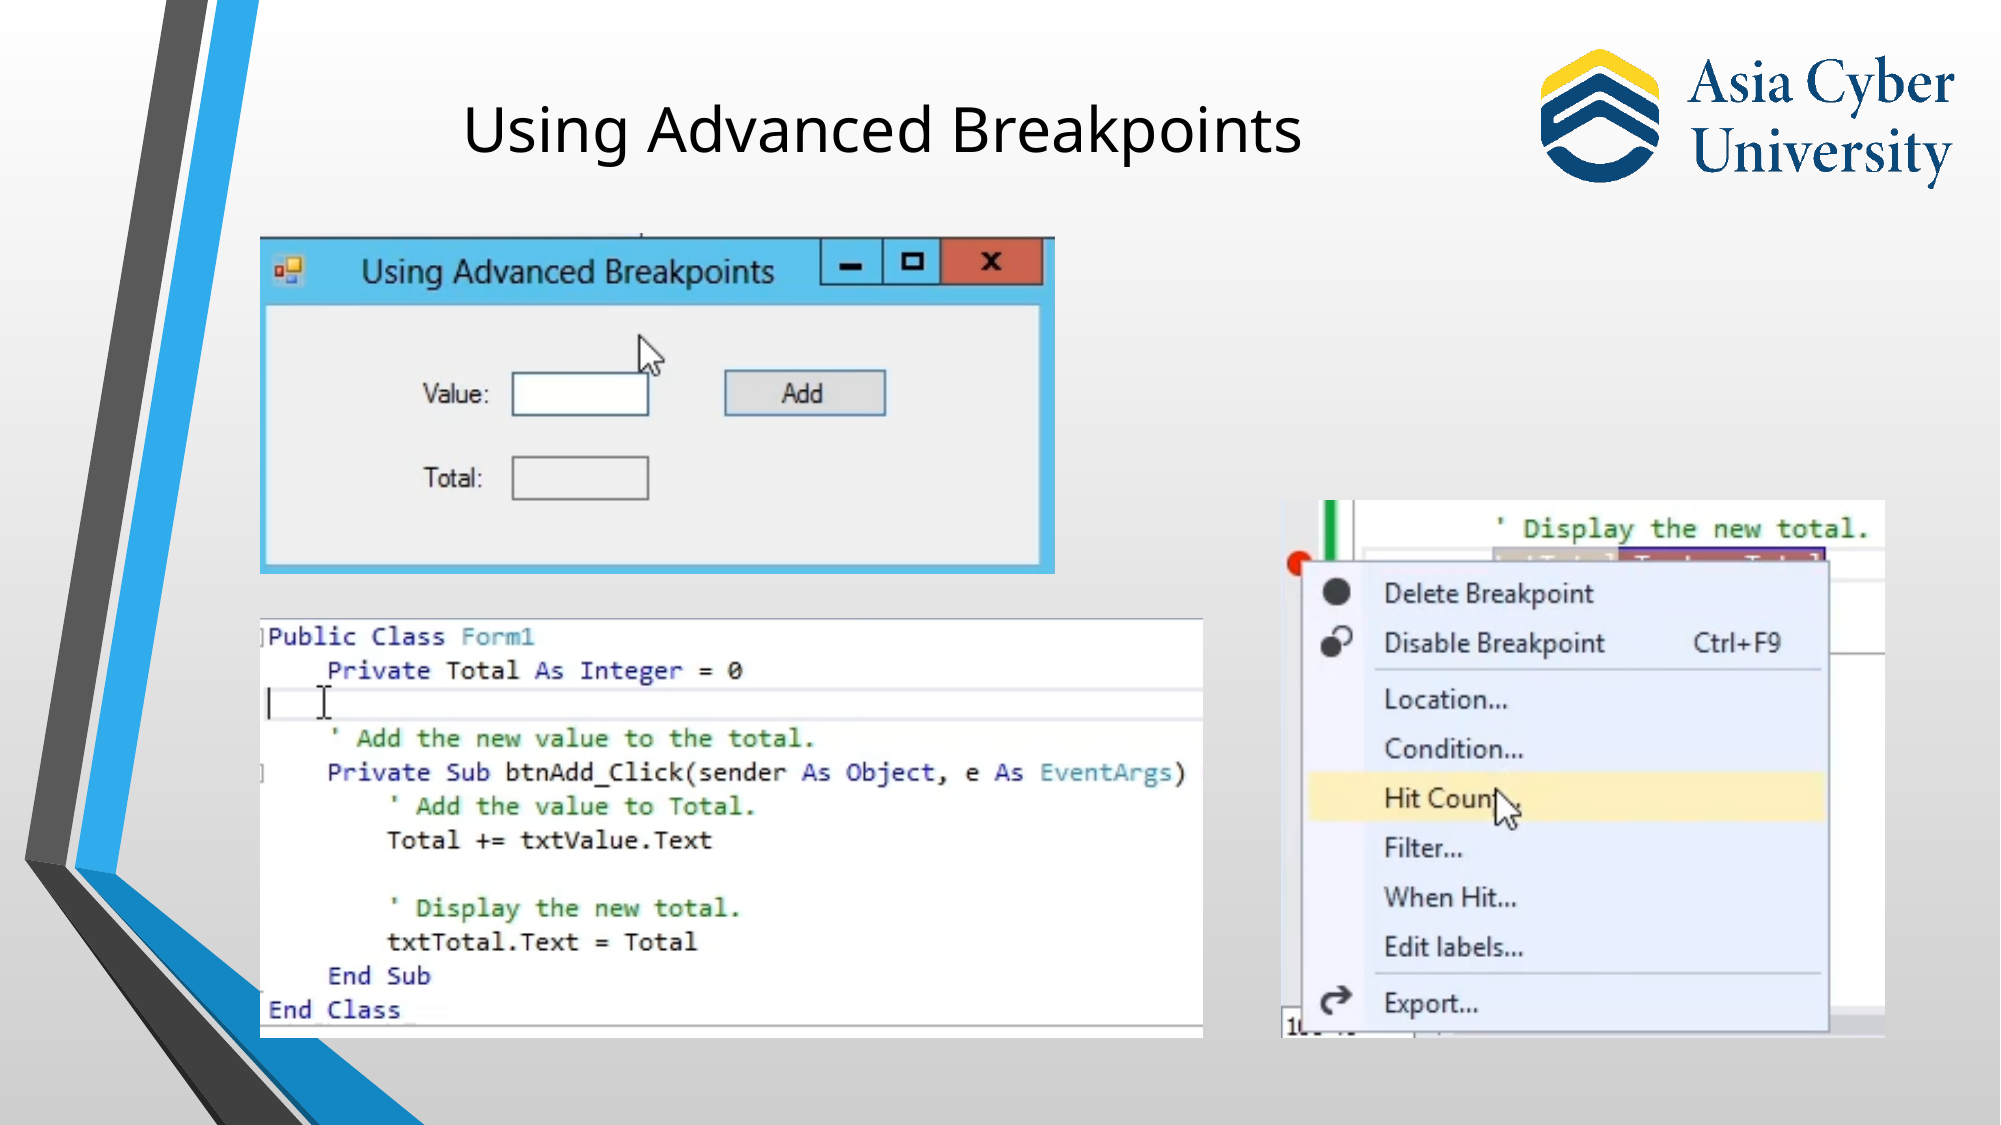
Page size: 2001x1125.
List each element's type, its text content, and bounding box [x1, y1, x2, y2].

picture [1541, 49, 1955, 189]
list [259, 233, 1055, 575]
picture [1281, 500, 1885, 1038]
picture [260, 618, 1203, 1038]
title Using Advanced Breakpoints [291, 66, 1475, 189]
